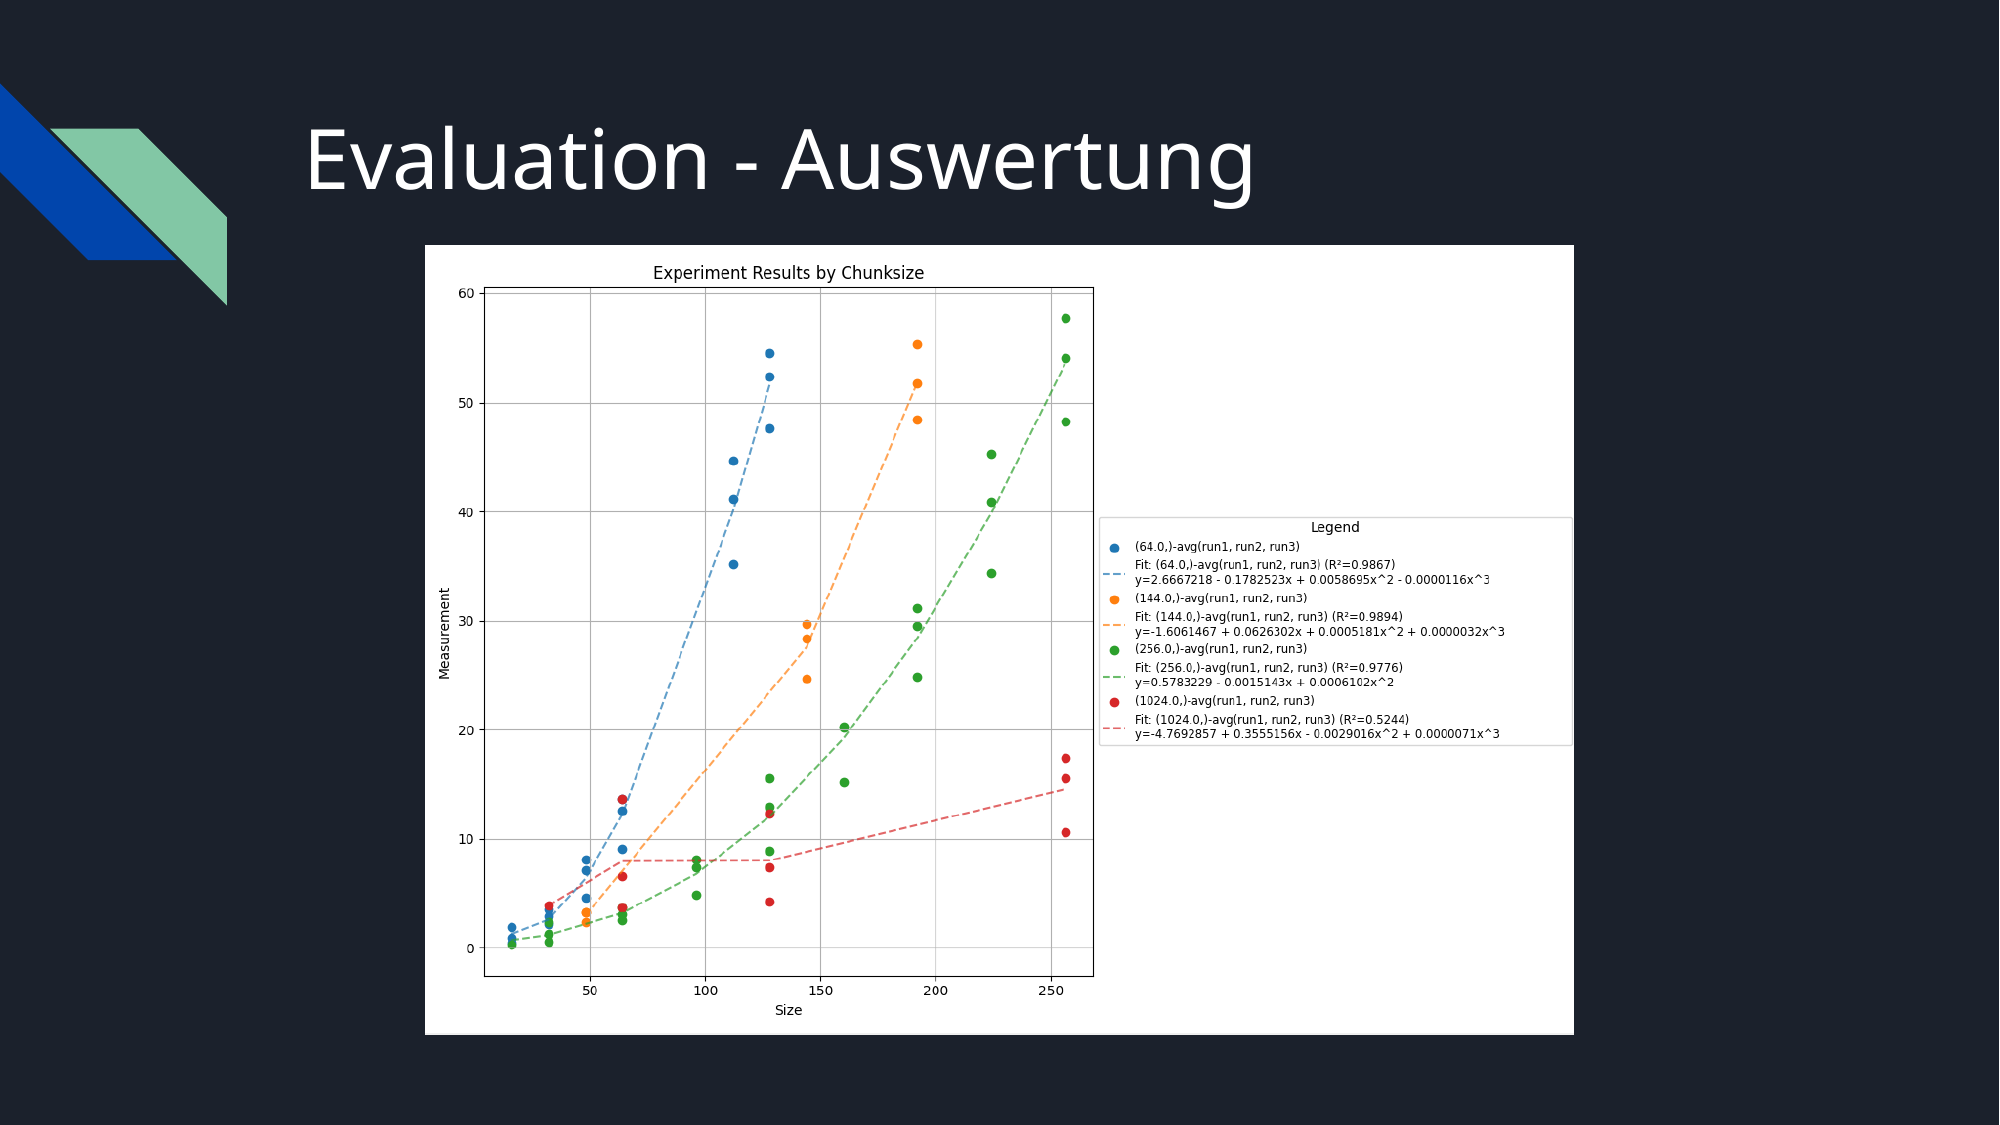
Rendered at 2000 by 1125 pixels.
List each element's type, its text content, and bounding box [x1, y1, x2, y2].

title Evaluation - Auswertung [283, 86, 1823, 287]
picture [425, 245, 1574, 1036]
